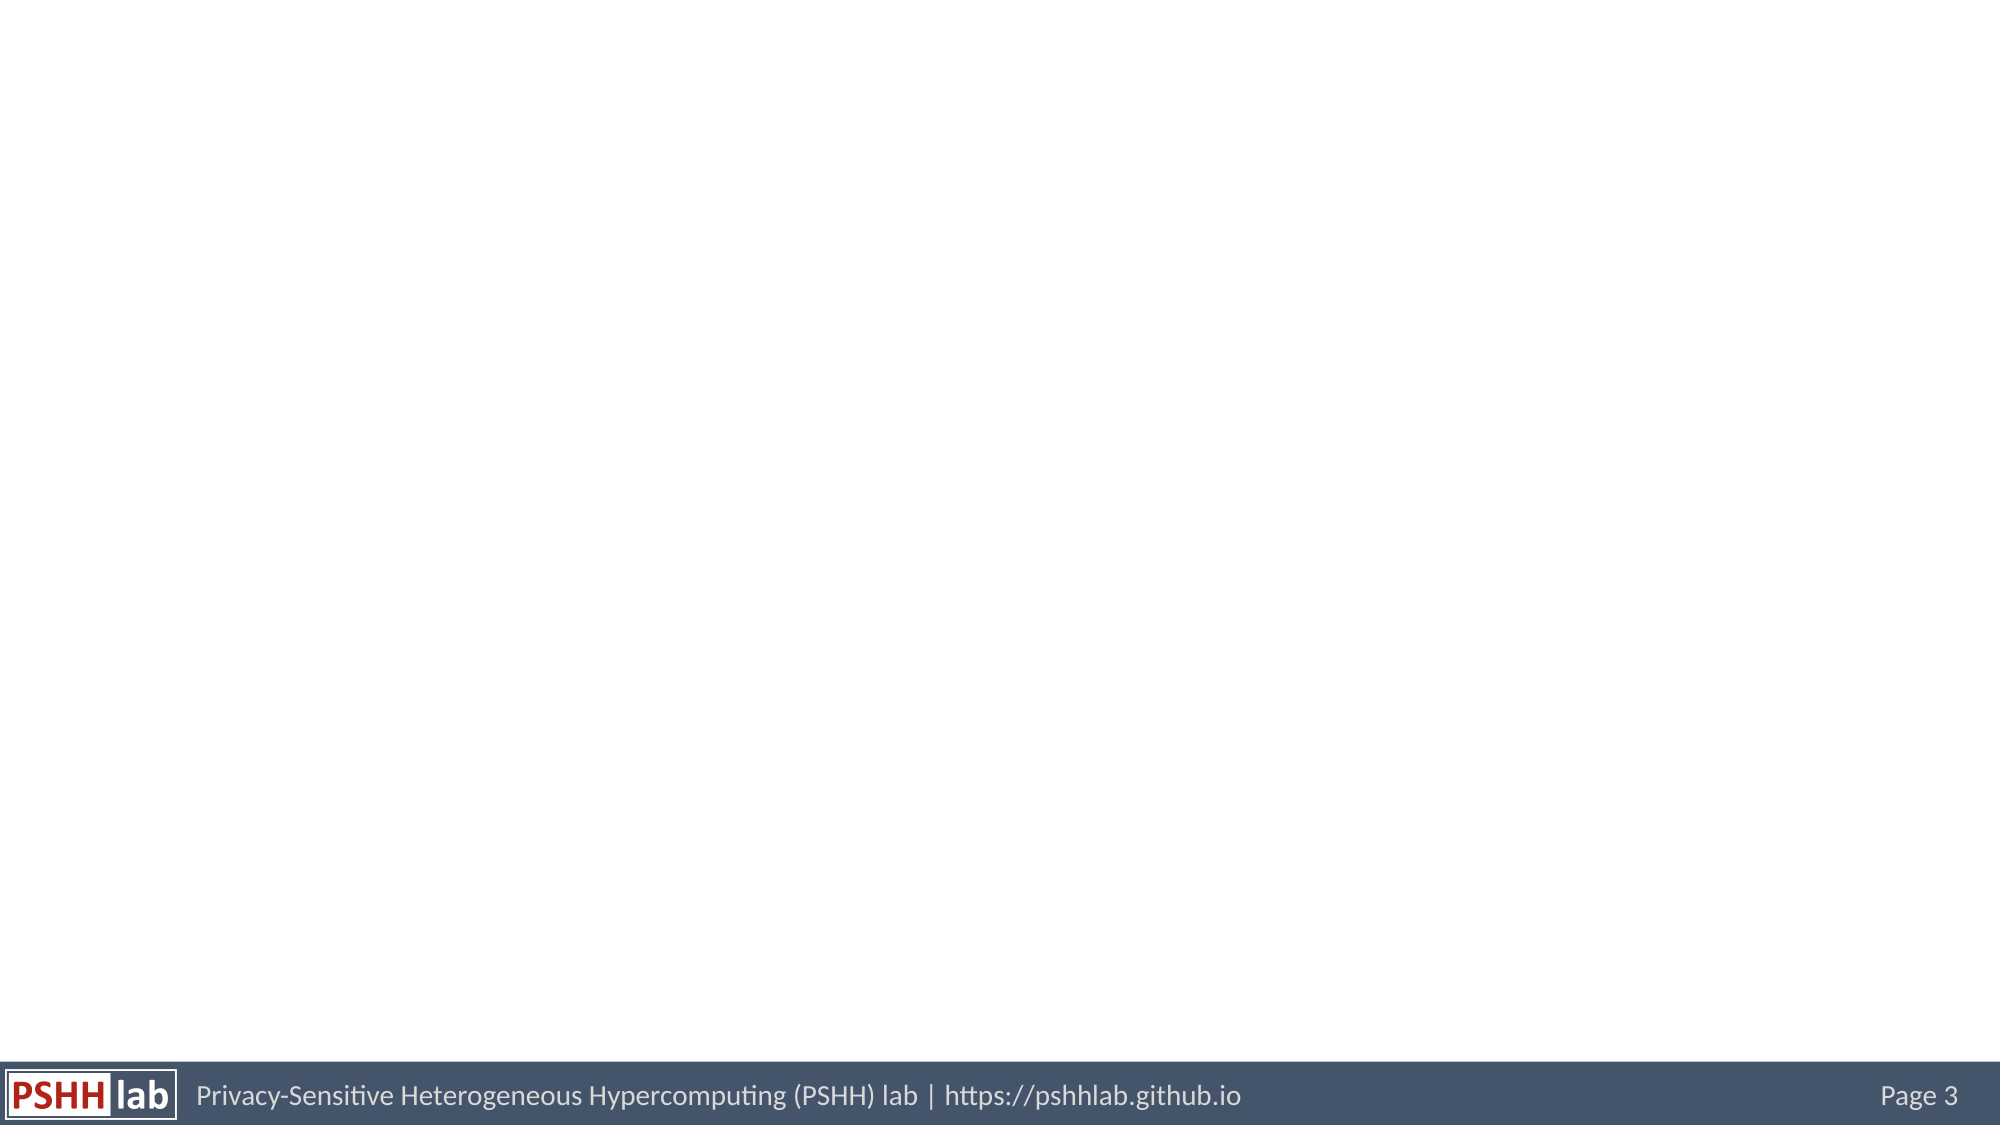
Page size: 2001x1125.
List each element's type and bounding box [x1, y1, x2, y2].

picture [5, 1069, 177, 1120]
